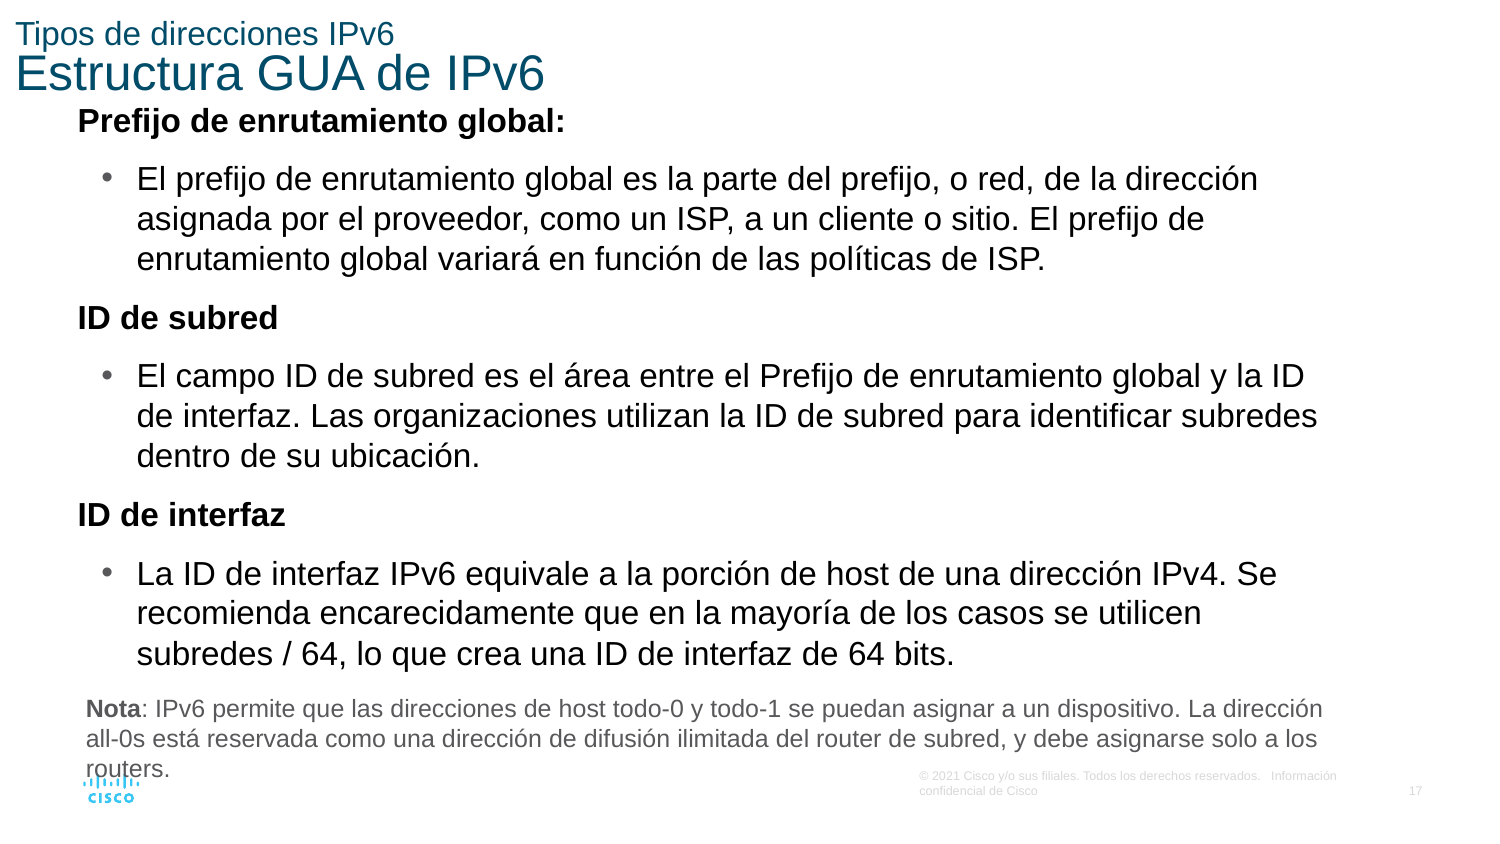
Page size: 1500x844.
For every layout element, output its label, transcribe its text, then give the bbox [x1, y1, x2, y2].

title Tipos de direcciones IPv6 Estructura GUA de IPv6 [0, 0, 1369, 121]
list Prefijo de enrutamiento global: El prefijo de enrutamiento global es la parte del prefijo, o red, de la dirección asignada por el proveedor, como un ISP, a un cliente o sitio. El prefijo de enrutamiento global variará en función de las políticas de ISP. ID de subred El campo ID de subred es el área entre el Prefijo de enrutamiento global y la ID de interfaz. Las organizaciones utilizan la ID de subred para identificar subredes dentro de su ubicación. ID de interfaz La ID de interfaz IPv6 equivale a la porción de host de una dirección IPv4. Se recomienda encarecidamente que en la mayoría de los casos se utilicen subredes / 64, lo que crea una ID de interfaz de 64 bits. [62, 91, 1361, 595]
text_box Nota: IPv6 permite que las direcciones de host todo-0 y todo-1 se puedan asignar a un dispositivo. La dirección all-0s está reservada como una dirección de difusión ilimitada del router de subred, y debe asignarse solo a los routers. [70, 685, 1353, 791]
